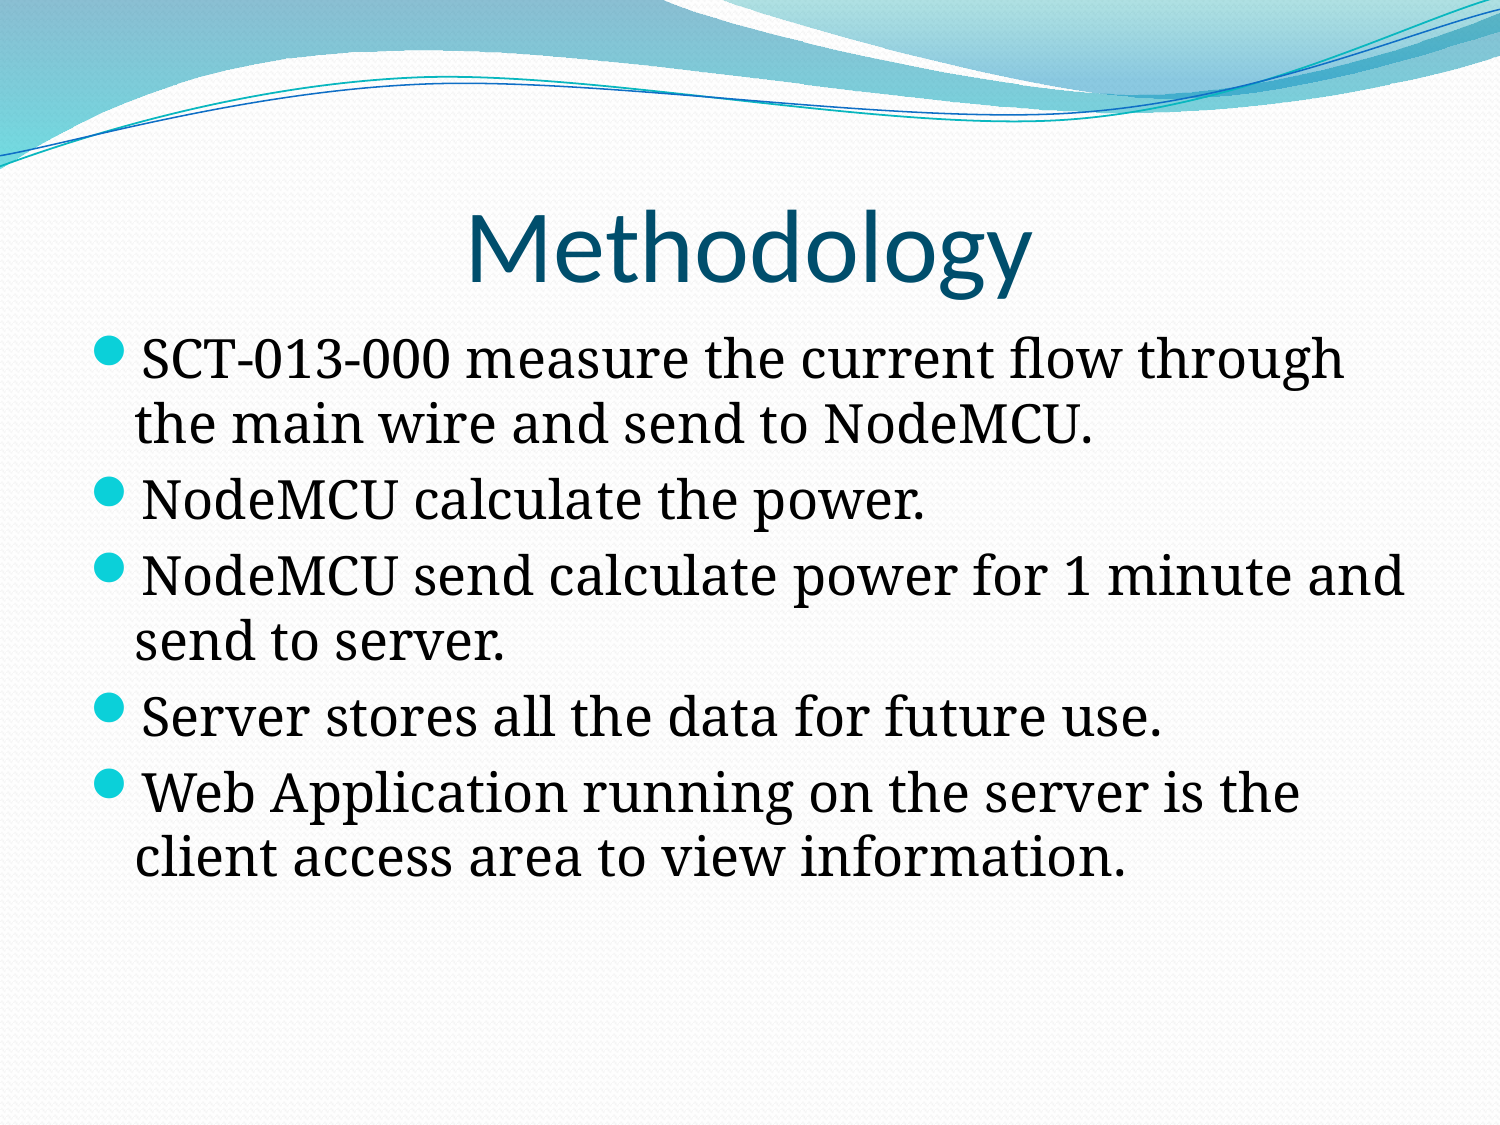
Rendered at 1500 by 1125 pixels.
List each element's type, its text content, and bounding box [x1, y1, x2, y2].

list SCT-013-000 measure the current flow through the main wire and send to NodeMCU. NodeMCU calculate the power. NodeMCU send calculate power for 1 minute and send to server. Server stores all the data for future use. Web Application running on the server is the client access area to view information. [75, 317, 1425, 1038]
title Methodology [75, 115, 1425, 303]
